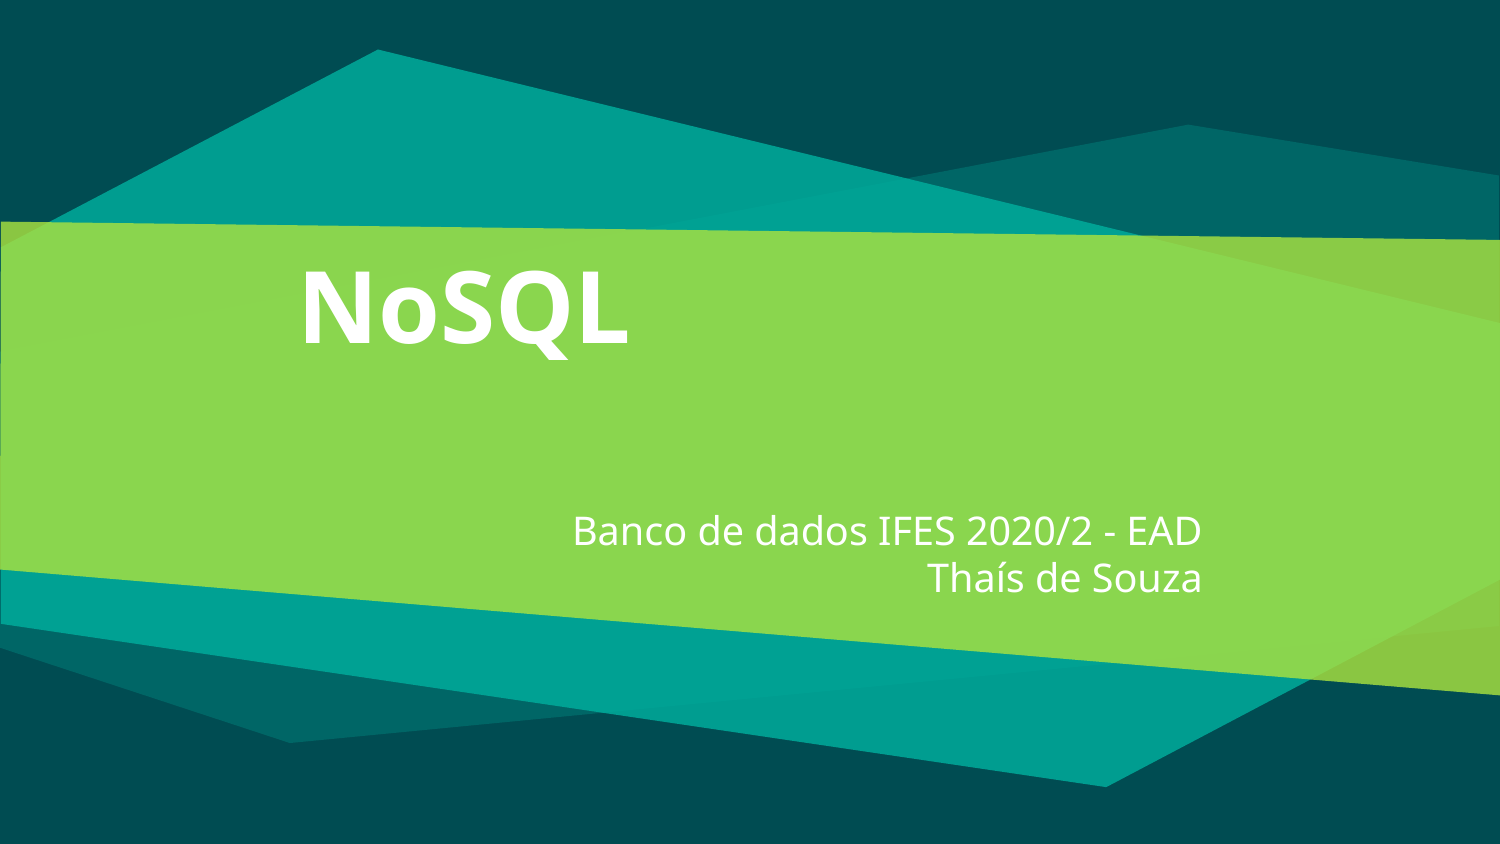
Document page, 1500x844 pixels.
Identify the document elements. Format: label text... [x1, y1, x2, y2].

title NoSQL Banco de dados IFES 2020/2 - EAD Thaís de Souza [281, 326, 1218, 517]
